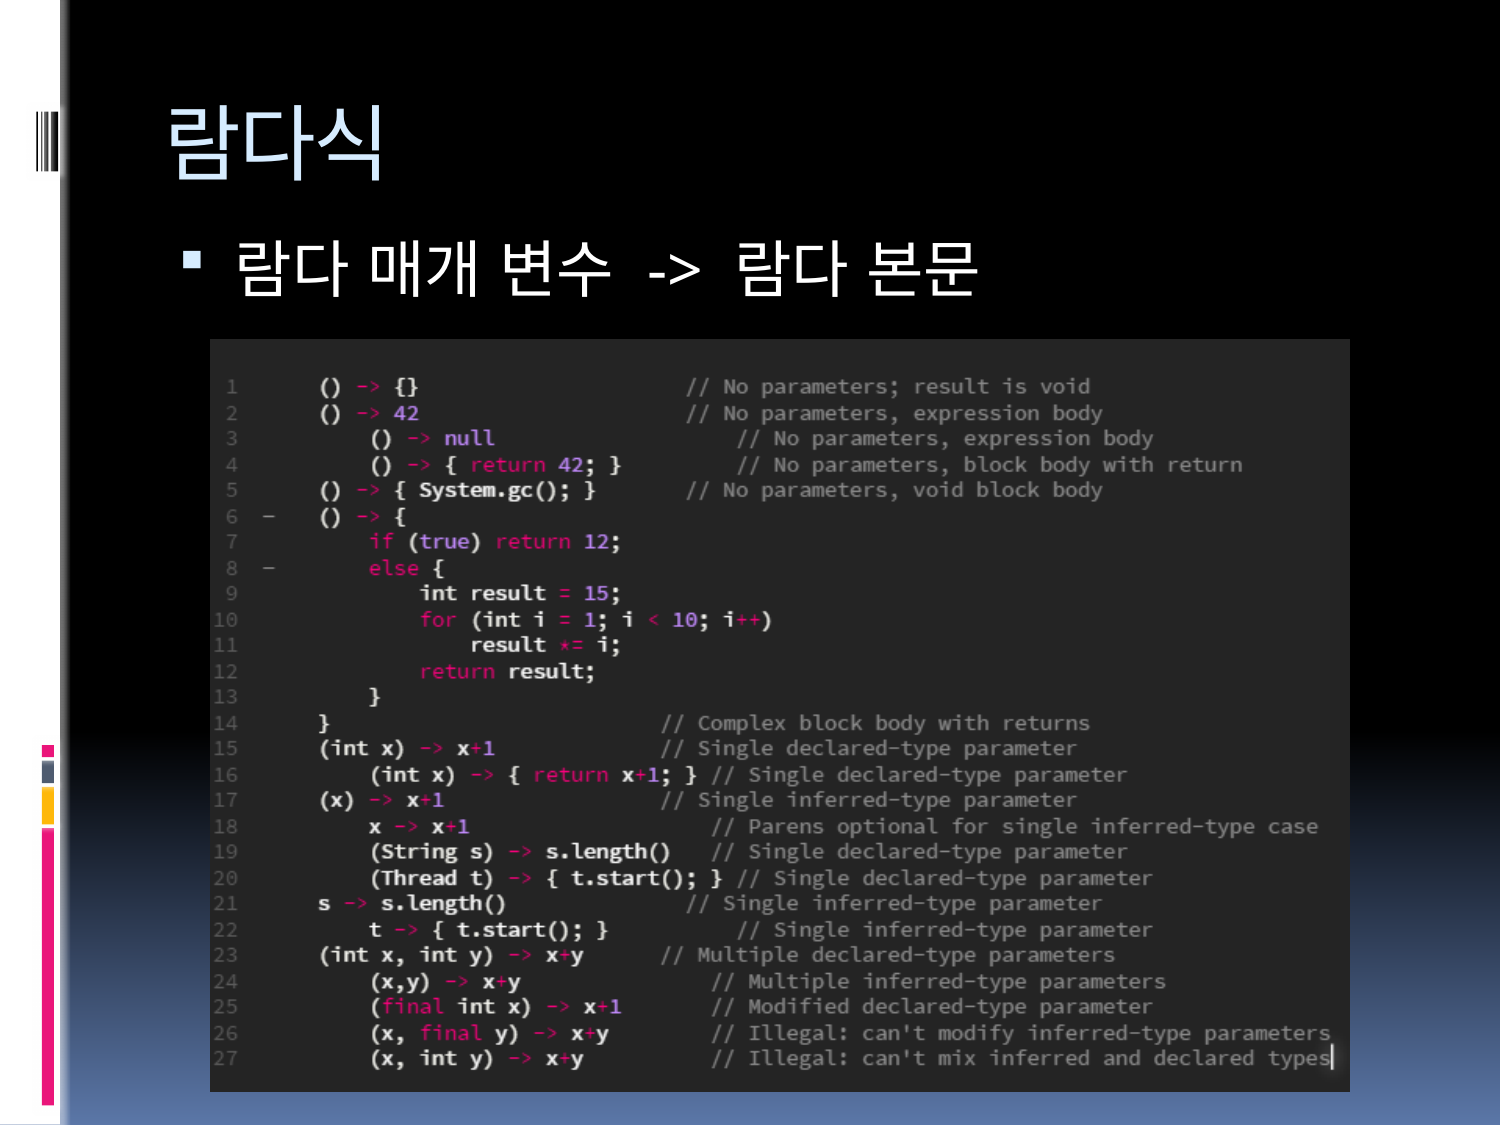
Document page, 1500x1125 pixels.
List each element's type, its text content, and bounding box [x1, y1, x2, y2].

title 람다식 [150, 83, 1425, 234]
picture [210, 339, 1351, 1092]
list 람다 매개 변수 -> 람다 본문 [152, 222, 1428, 973]
